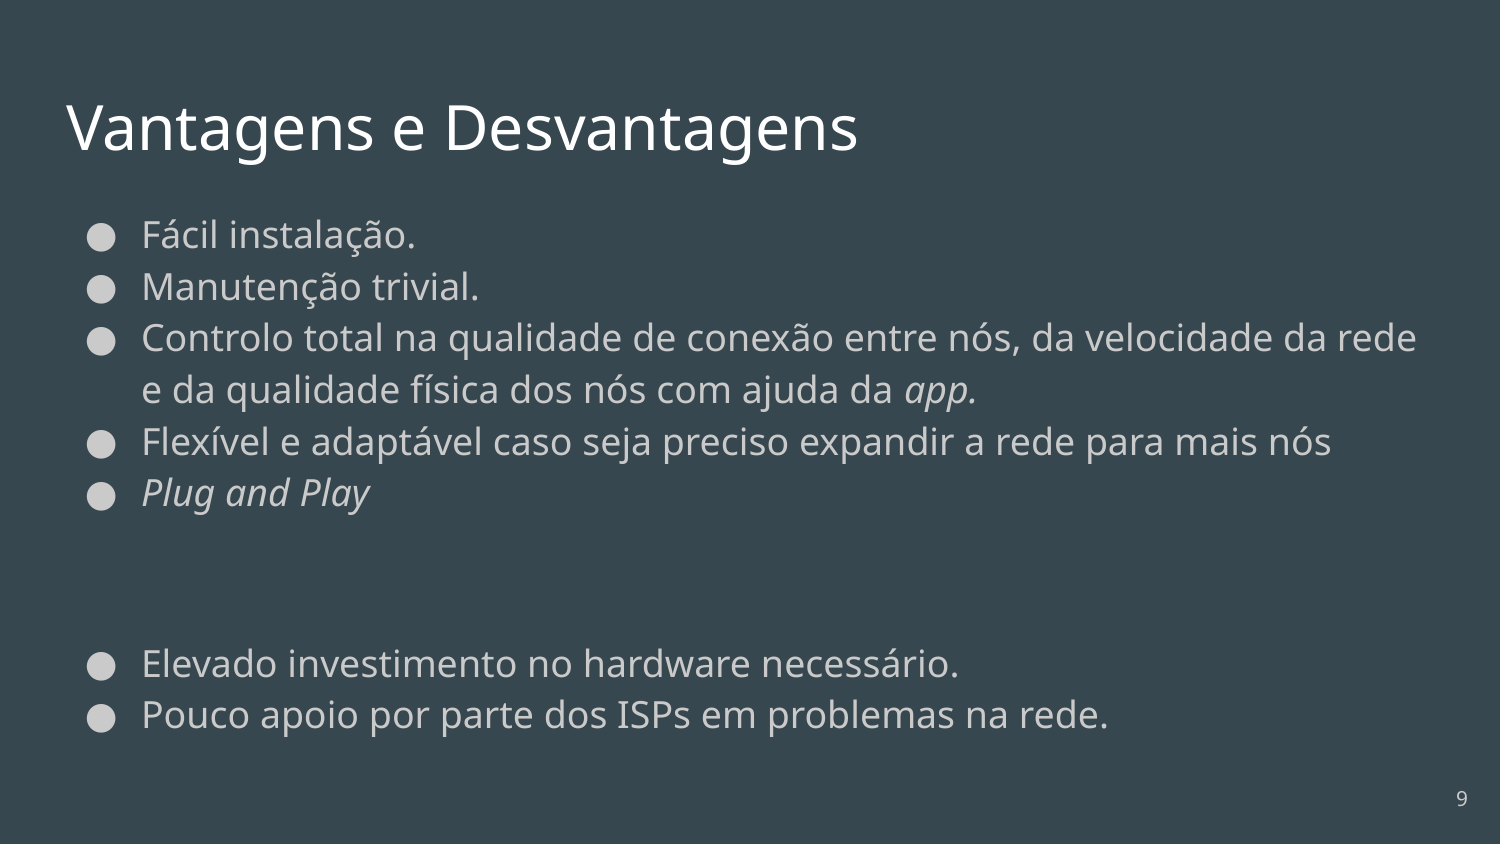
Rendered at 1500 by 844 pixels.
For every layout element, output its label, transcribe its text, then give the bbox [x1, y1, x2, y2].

slide_number ‹#› [1392, 767, 1483, 833]
title Vantagens e Desvantagens [51, 72, 1449, 167]
list Fácil instalação. Manutenção trivial. Controlo total na qualidade de conexão entre nós, da velocidade da rede e da qualidade física dos nós com ajuda da app. Flexível e adaptável caso seja preciso expandir a rede para mais nós Plug and Play Elevado investimento no hardware necessário. Pouco apoio por parte dos ISPs em problemas na rede. [51, 189, 1449, 750]
